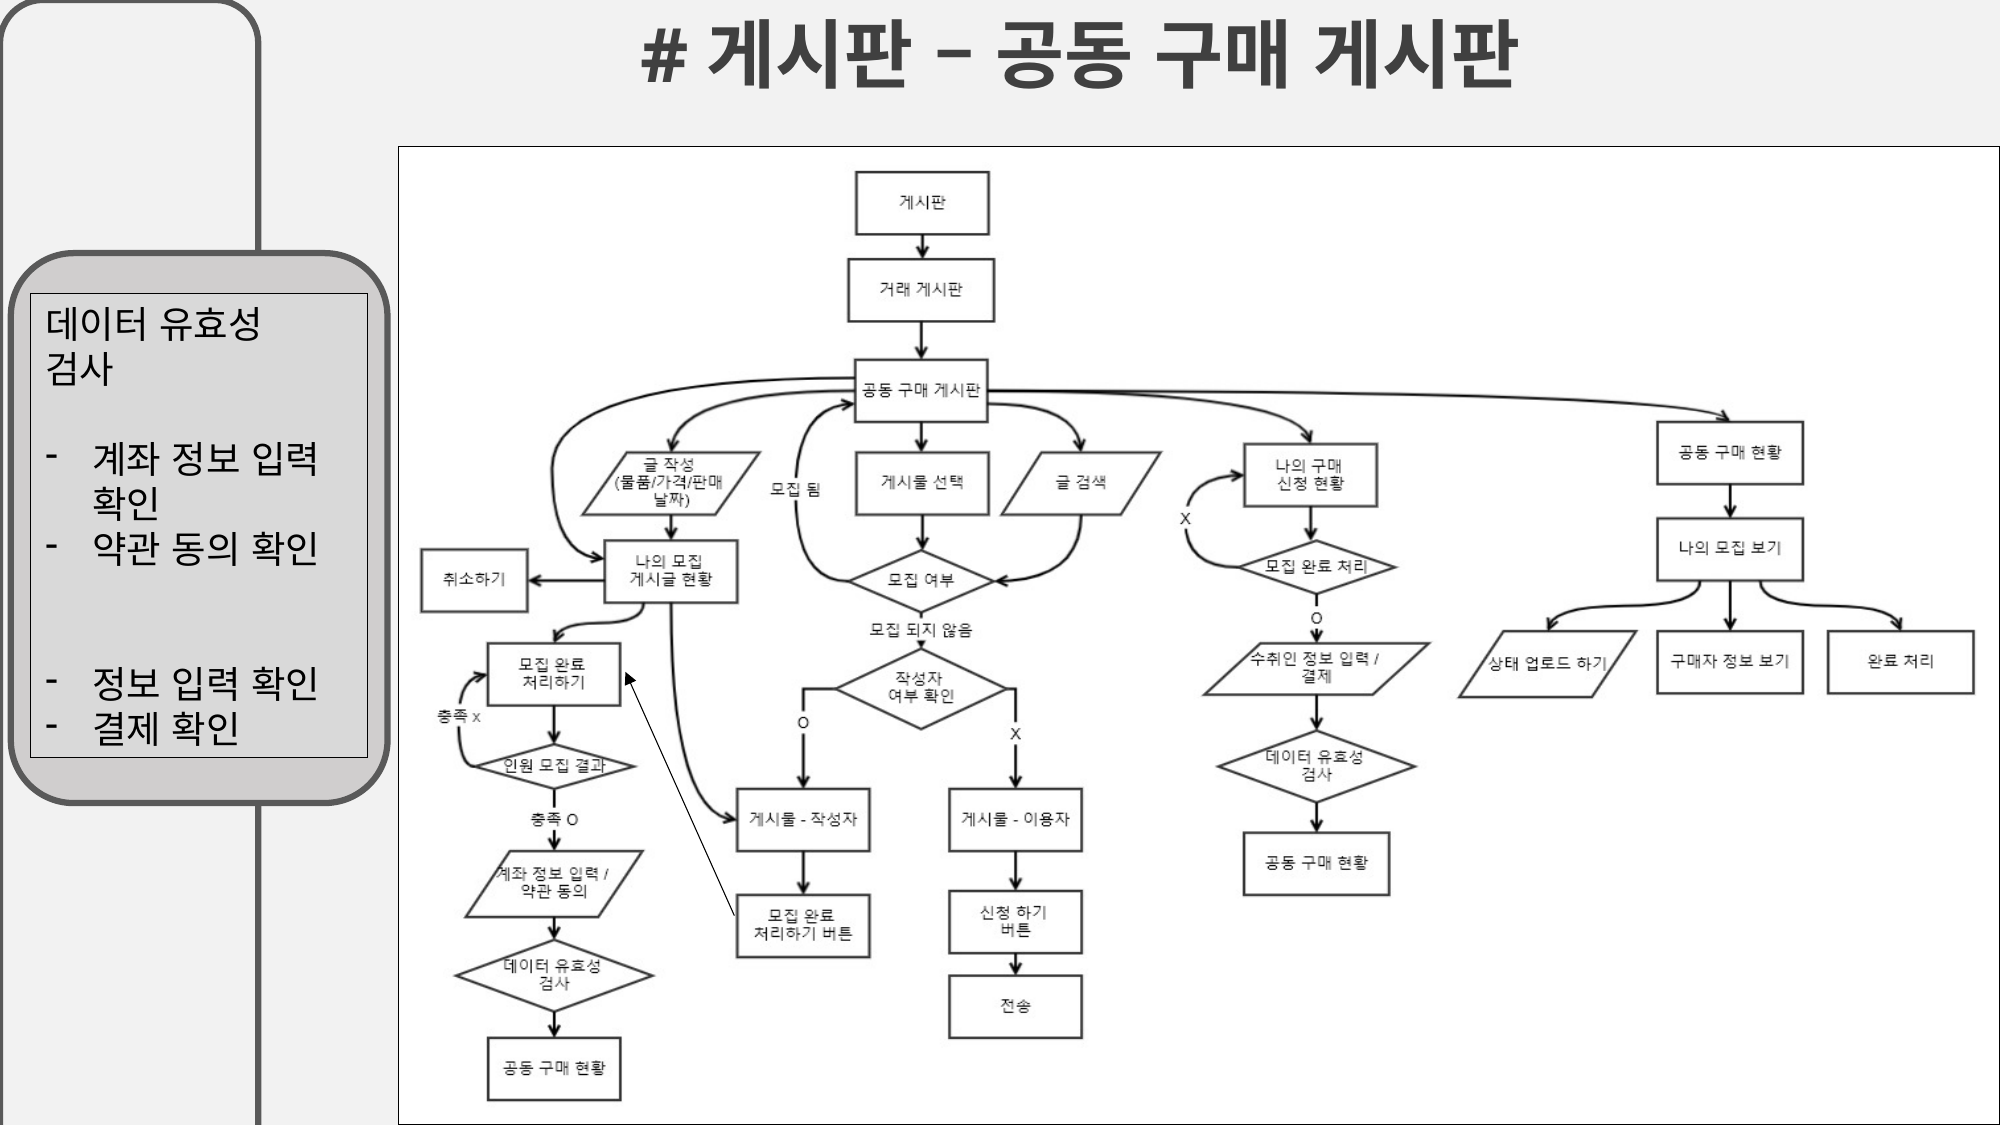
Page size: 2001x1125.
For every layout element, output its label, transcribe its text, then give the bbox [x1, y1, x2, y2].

text_box [0, 0, 260, 1125]
picture [398, 146, 2000, 1125]
text_box 데이터 유효성 검사 계좌 정보 입력 확인 약관 동의 확인 정보 입력 확인 결제 확인 [30, 293, 368, 758]
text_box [625, 671, 735, 916]
text_box #게시판 – 공동 구매 게시판 [625, 0, 1630, 105]
text_box [9, 252, 389, 805]
